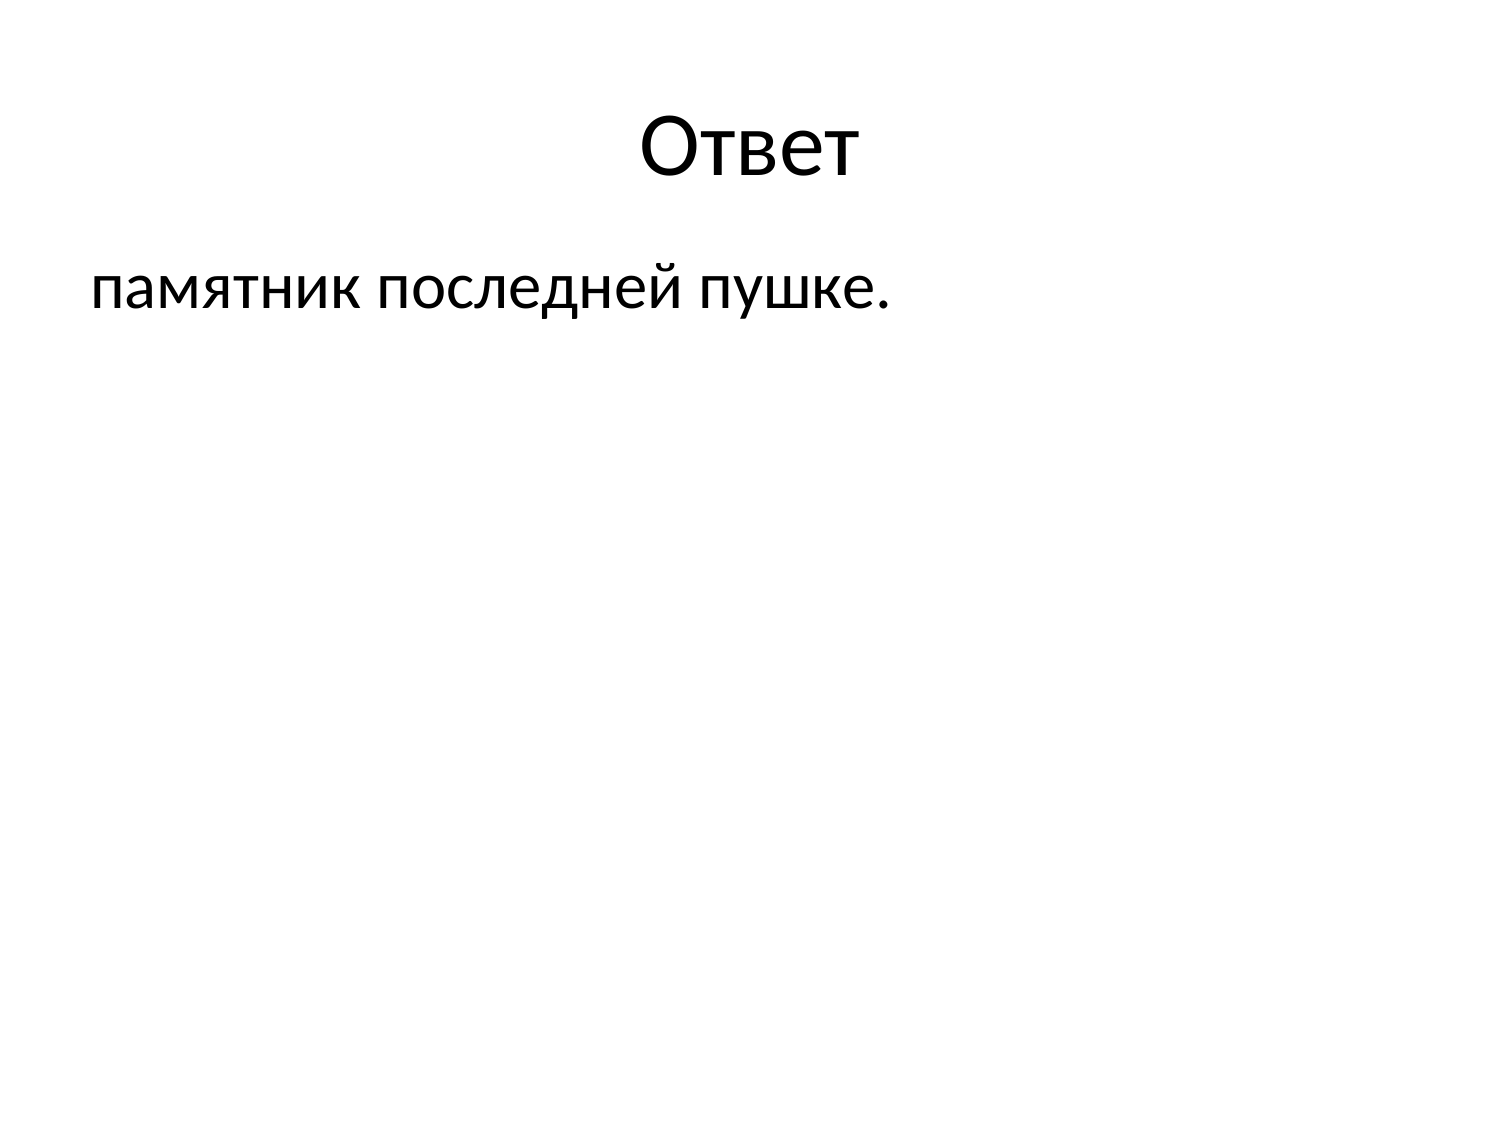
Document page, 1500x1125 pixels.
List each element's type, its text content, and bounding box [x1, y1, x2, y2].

title Ответ [75, 45, 1425, 233]
list памятник последней пушке. [75, 234, 1425, 1024]
